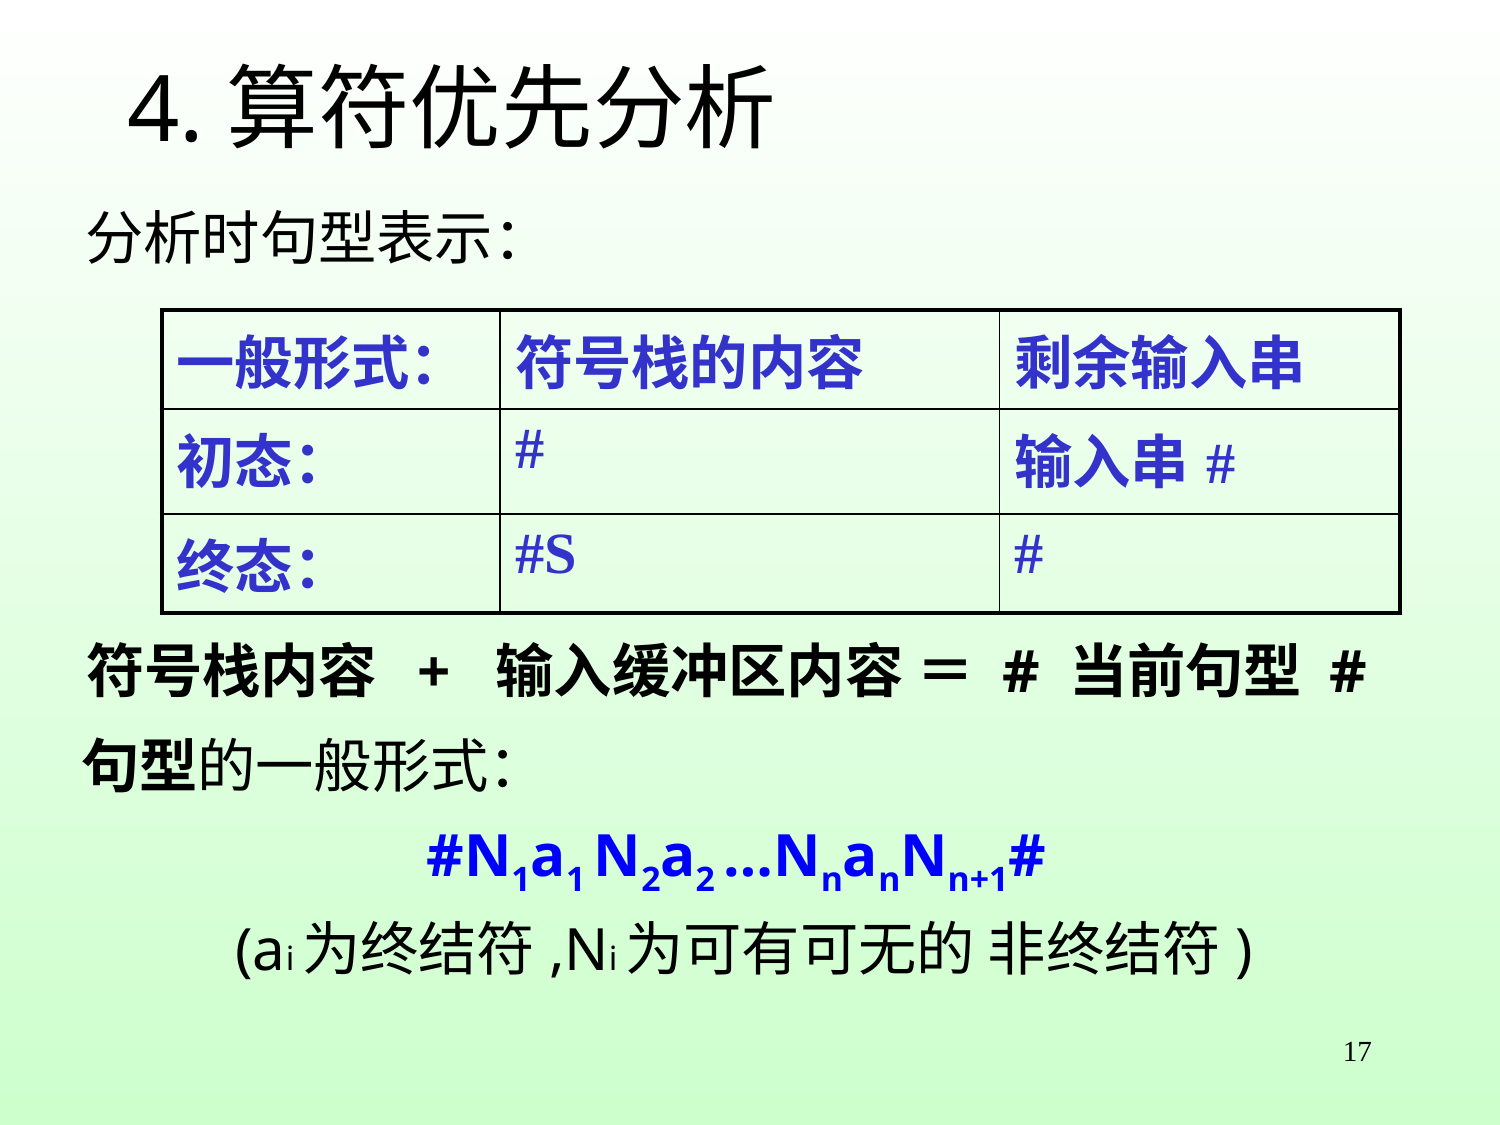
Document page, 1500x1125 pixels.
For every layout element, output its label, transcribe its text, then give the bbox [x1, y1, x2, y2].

table_header 符号栈的内容 [501, 312, 999, 408]
table_cell #S [501, 515, 999, 611]
table_cell # [501, 410, 999, 513]
table_cell 初态： [164, 410, 499, 513]
table_header 剩余输入串 [1000, 312, 1398, 408]
table_cell 输入串# [1000, 410, 1398, 513]
text_box 句型的一般形式： [66, 721, 562, 807]
table_header 一般形式： [164, 312, 499, 408]
text_box 分析时句型表示： [70, 193, 567, 279]
list 符号栈内容 + 输入缓冲区内容 ＝ # 当前句型 # [70, 626, 1500, 728]
slide_number 17 [1074, 1024, 1388, 1101]
title 4.算符优先分析 [112, 52, 1500, 158]
table_cell 终态： [164, 515, 499, 611]
table_cell # [1000, 515, 1398, 611]
text_box #N1a1 N2a2 …NnanNn+1# (ai为终结符,Ni为可有可无的 非终结符) [220, 837, 1268, 985]
